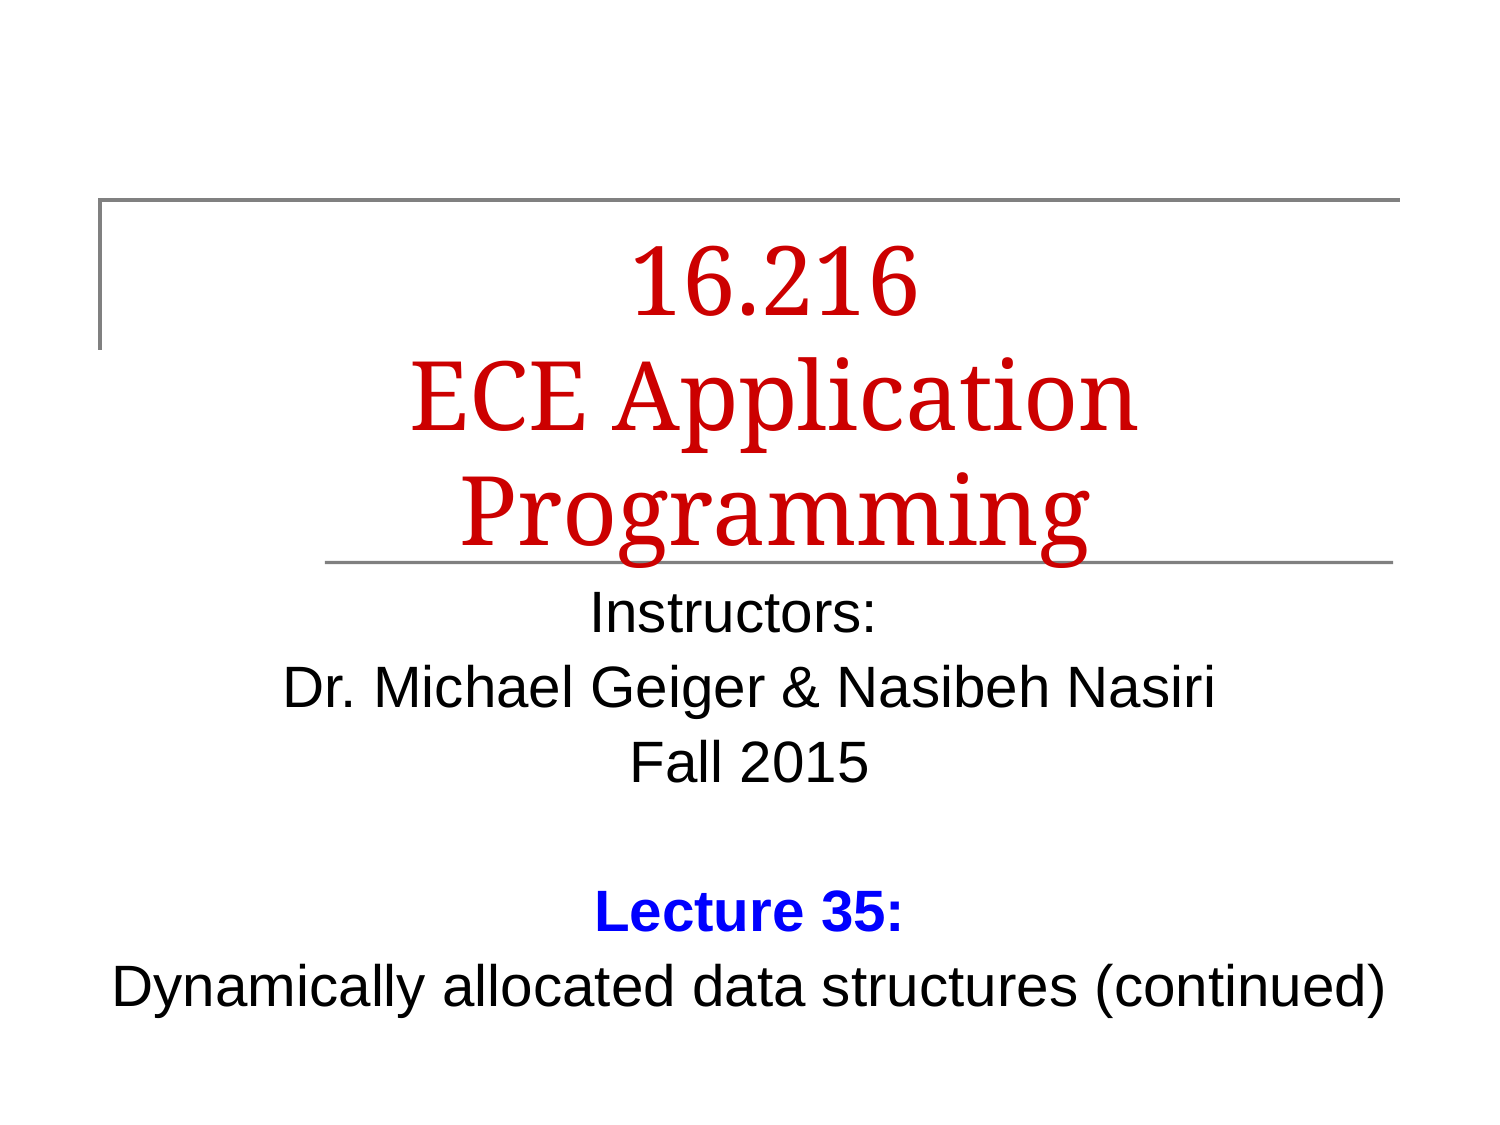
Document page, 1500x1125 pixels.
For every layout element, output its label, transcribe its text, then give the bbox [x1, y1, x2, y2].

title 16.216 ECE Application Programming [150, 212, 1401, 563]
subtitle Instructors: Dr. Michael Geiger & Nasibeh Nasiri Fall 2015 Lecture 35: Dynamically allocated data structures (continued) [0, 575, 1500, 1075]
